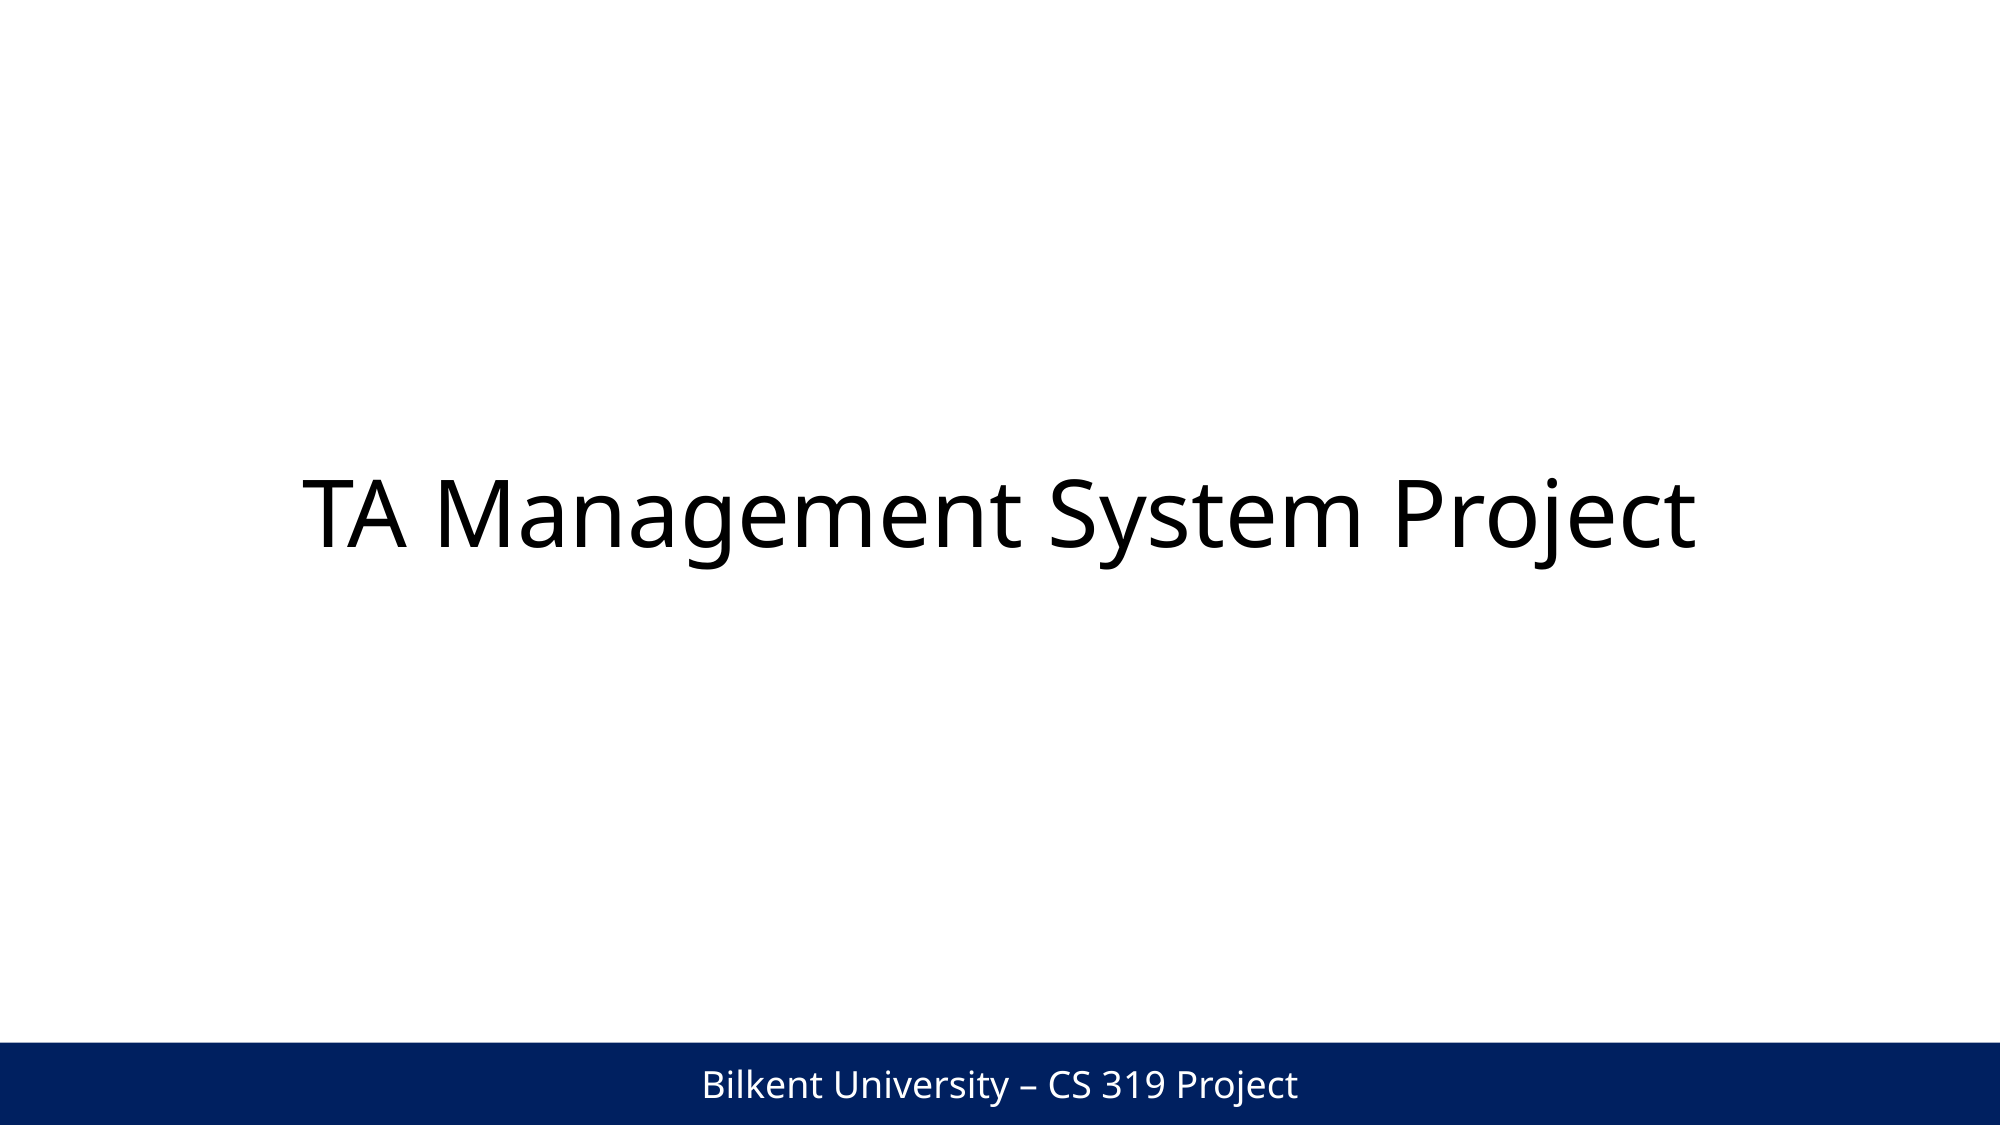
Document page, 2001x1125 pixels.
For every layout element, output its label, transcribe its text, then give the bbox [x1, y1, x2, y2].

title TA Management System Project [249, 184, 1750, 576]
